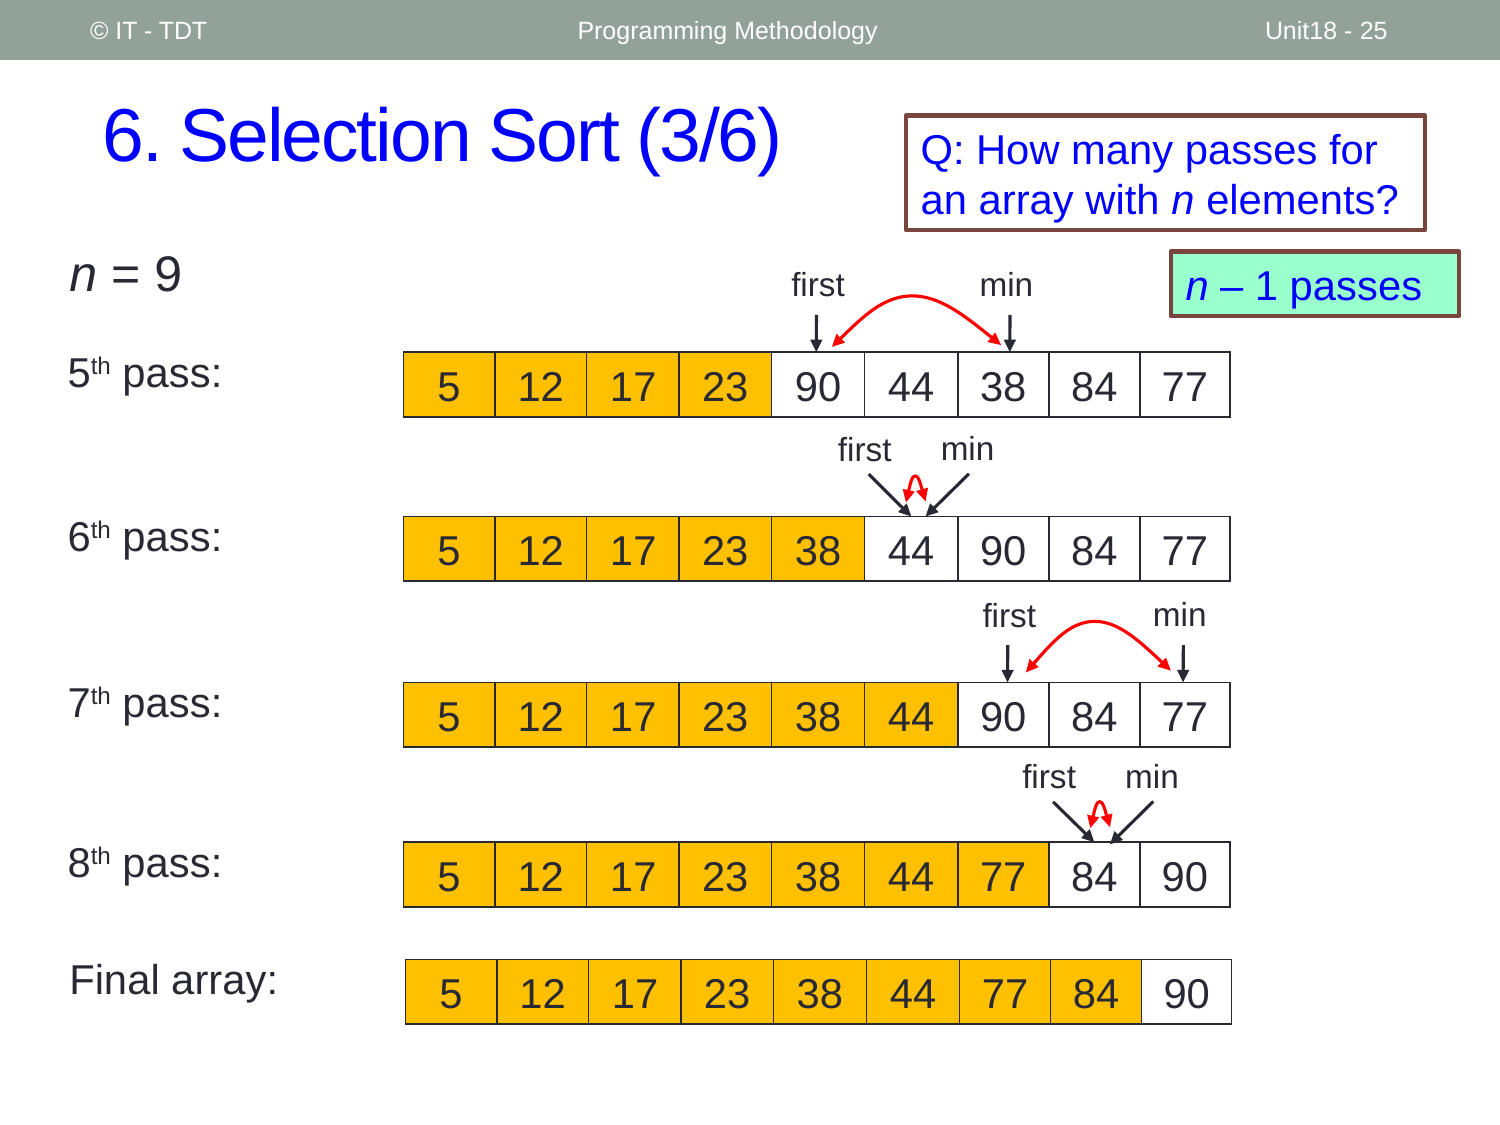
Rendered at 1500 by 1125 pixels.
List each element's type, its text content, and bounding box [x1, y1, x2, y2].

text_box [964, 255, 1050, 353]
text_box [1137, 585, 1223, 683]
footer Programming Methodology [562, 3, 1238, 57]
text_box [967, 586, 1062, 683]
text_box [52, 337, 1231, 418]
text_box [776, 255, 871, 353]
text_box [822, 420, 1011, 517]
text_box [1007, 747, 1195, 845]
text_box [1070, 621, 1134, 665]
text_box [52, 502, 1231, 583]
text_box Q: How many passes for an array with n elements? [904, 113, 1427, 232]
slide_number Unit18 - 25 [1250, 3, 1425, 57]
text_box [54, 945, 1232, 1026]
text_box n – 1 passes [1169, 249, 1461, 318]
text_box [52, 827, 1231, 909]
slide_number © IT - TDT [75, 3, 550, 57]
text_box n = 9 [54, 234, 264, 309]
title 6. Selection Sort (3/6) [87, 62, 1463, 200]
text_box [878, 295, 961, 334]
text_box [52, 667, 1231, 749]
